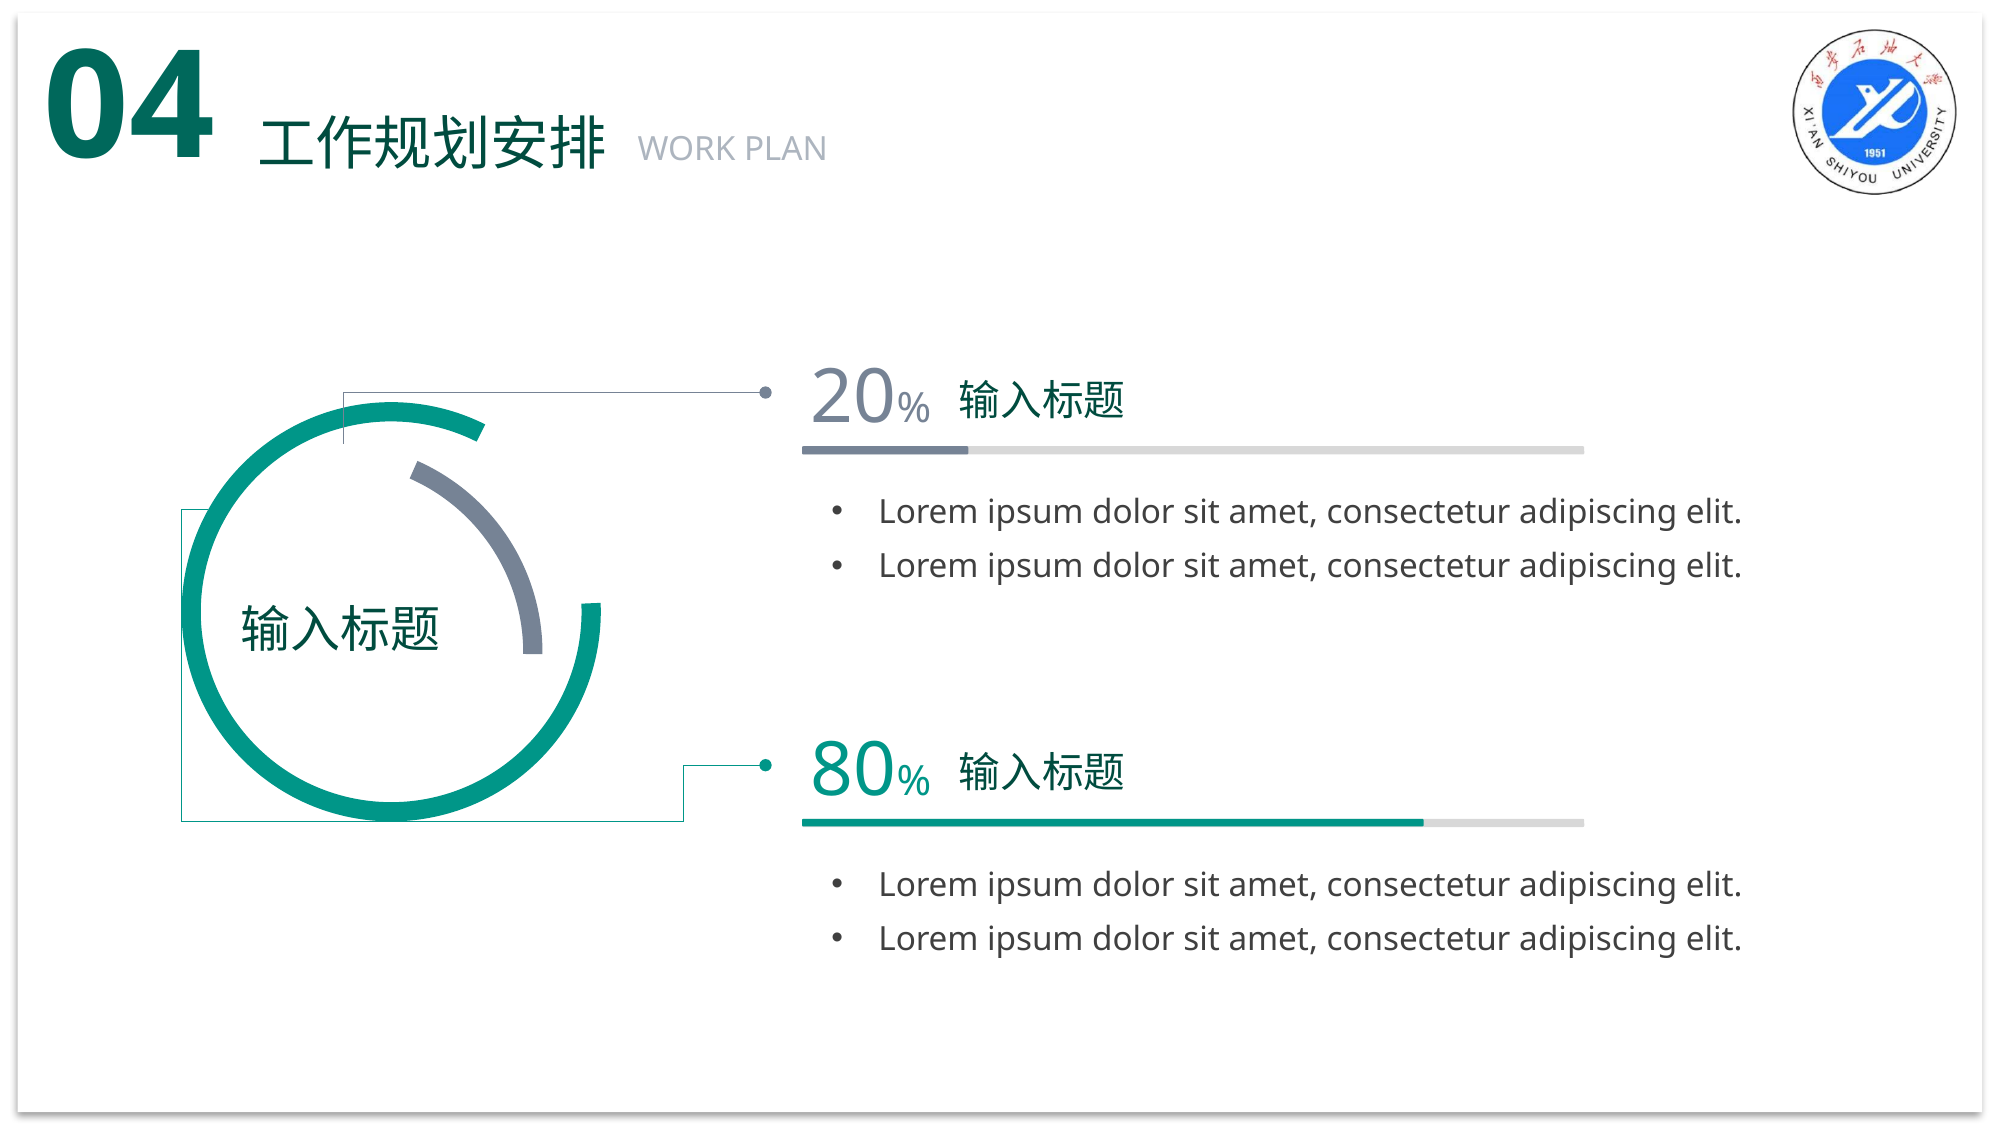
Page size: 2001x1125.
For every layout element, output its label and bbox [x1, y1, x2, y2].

picture [1756, 0, 1984, 224]
text_box [29, 0, 1128, 197]
text_box [136, 340, 1894, 962]
